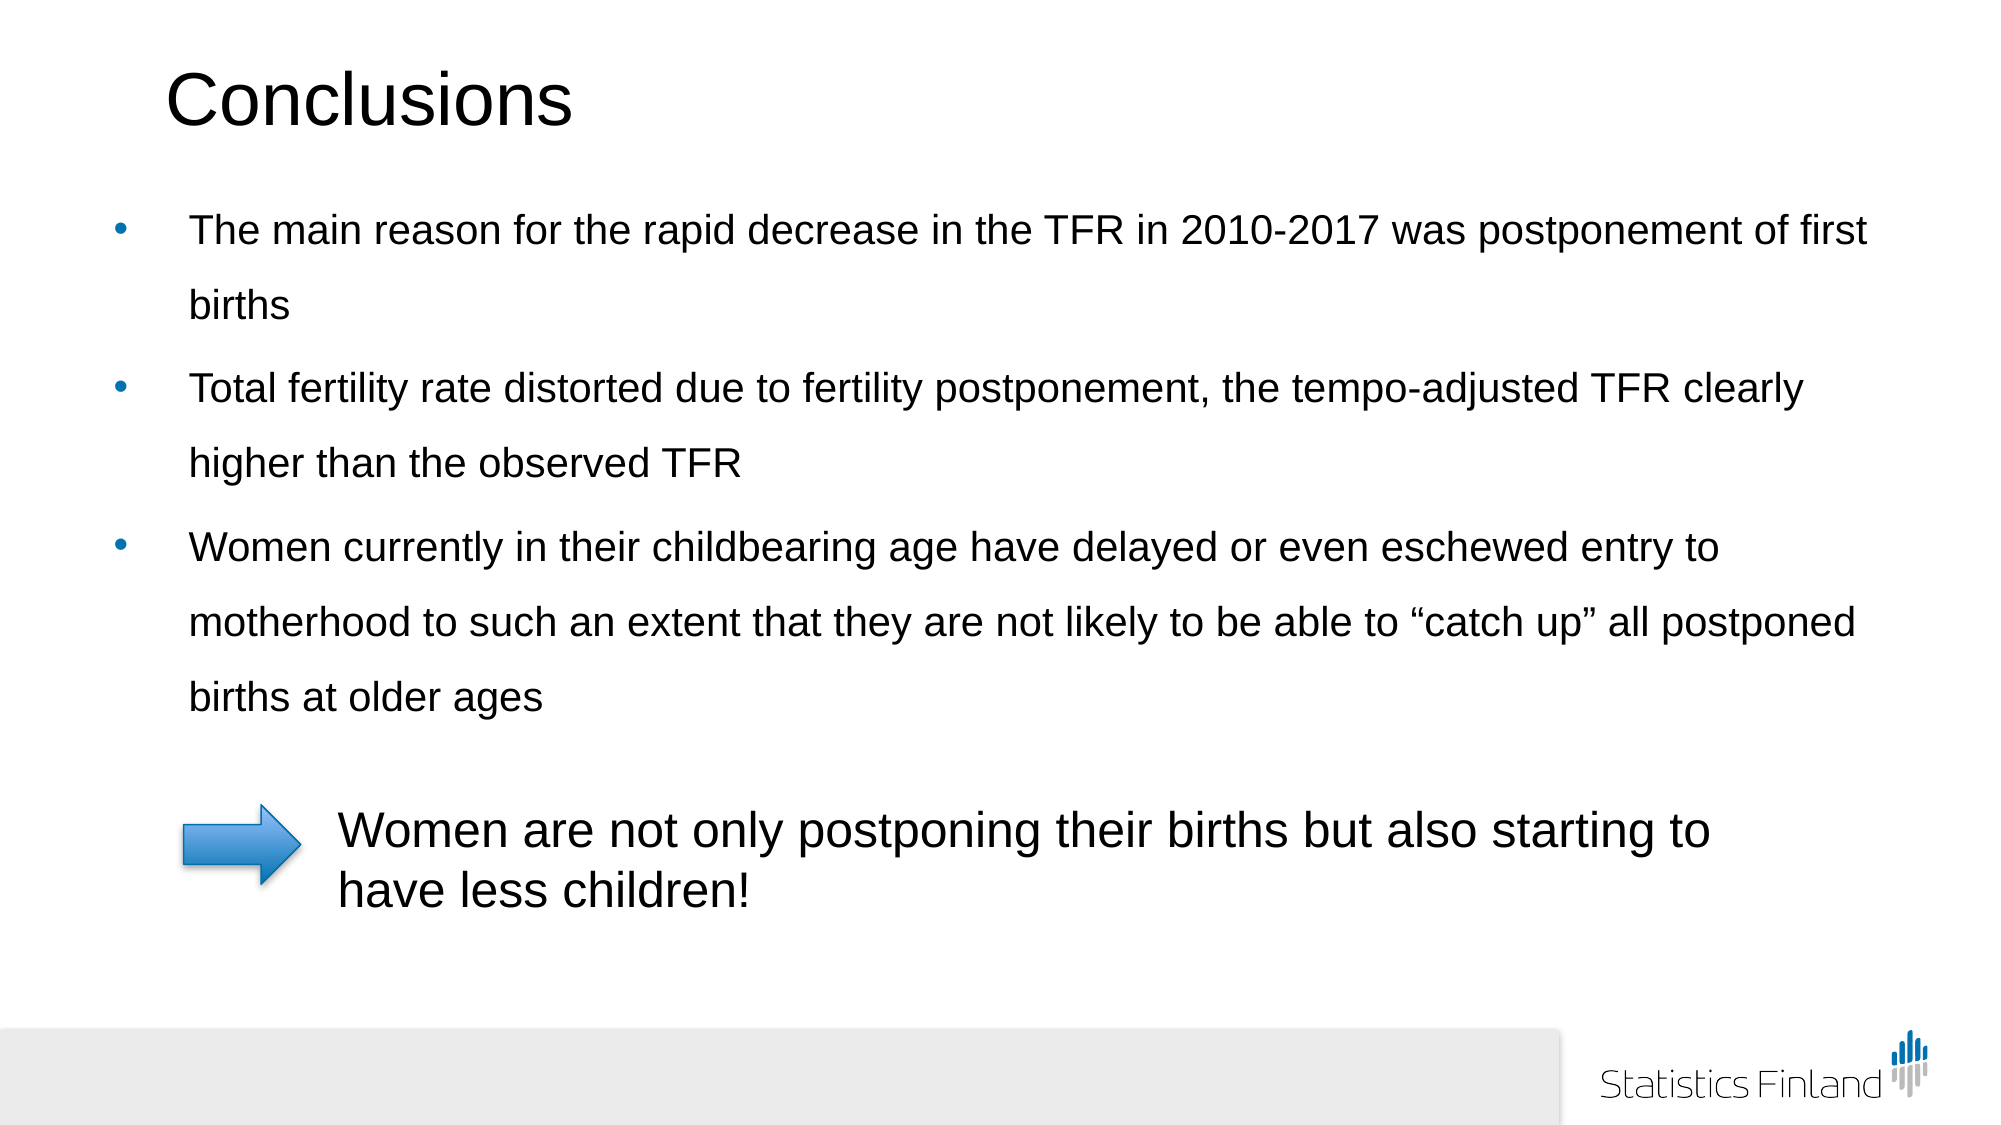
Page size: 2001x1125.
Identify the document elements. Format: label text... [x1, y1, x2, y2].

list The main reason for the rapid decrease in the TFR in 2010-2017 was postponement of first births Total fertility rate distorted due to fertility postponement, the tempo-adjusted TFR clearly higher than the observed TFR Women currently in their childbearing age have delayed or even eschewed entry to motherhood to such an extent that they are not likely to be able to “catch up” all postponed births at older ages [113, 177, 1910, 690]
text_box Women are not only postponing their births but also starting to have less children! [322, 789, 1785, 925]
picture [1601, 1030, 1928, 1098]
title Conclusions [165, 49, 1858, 141]
text_box [182, 804, 302, 885]
